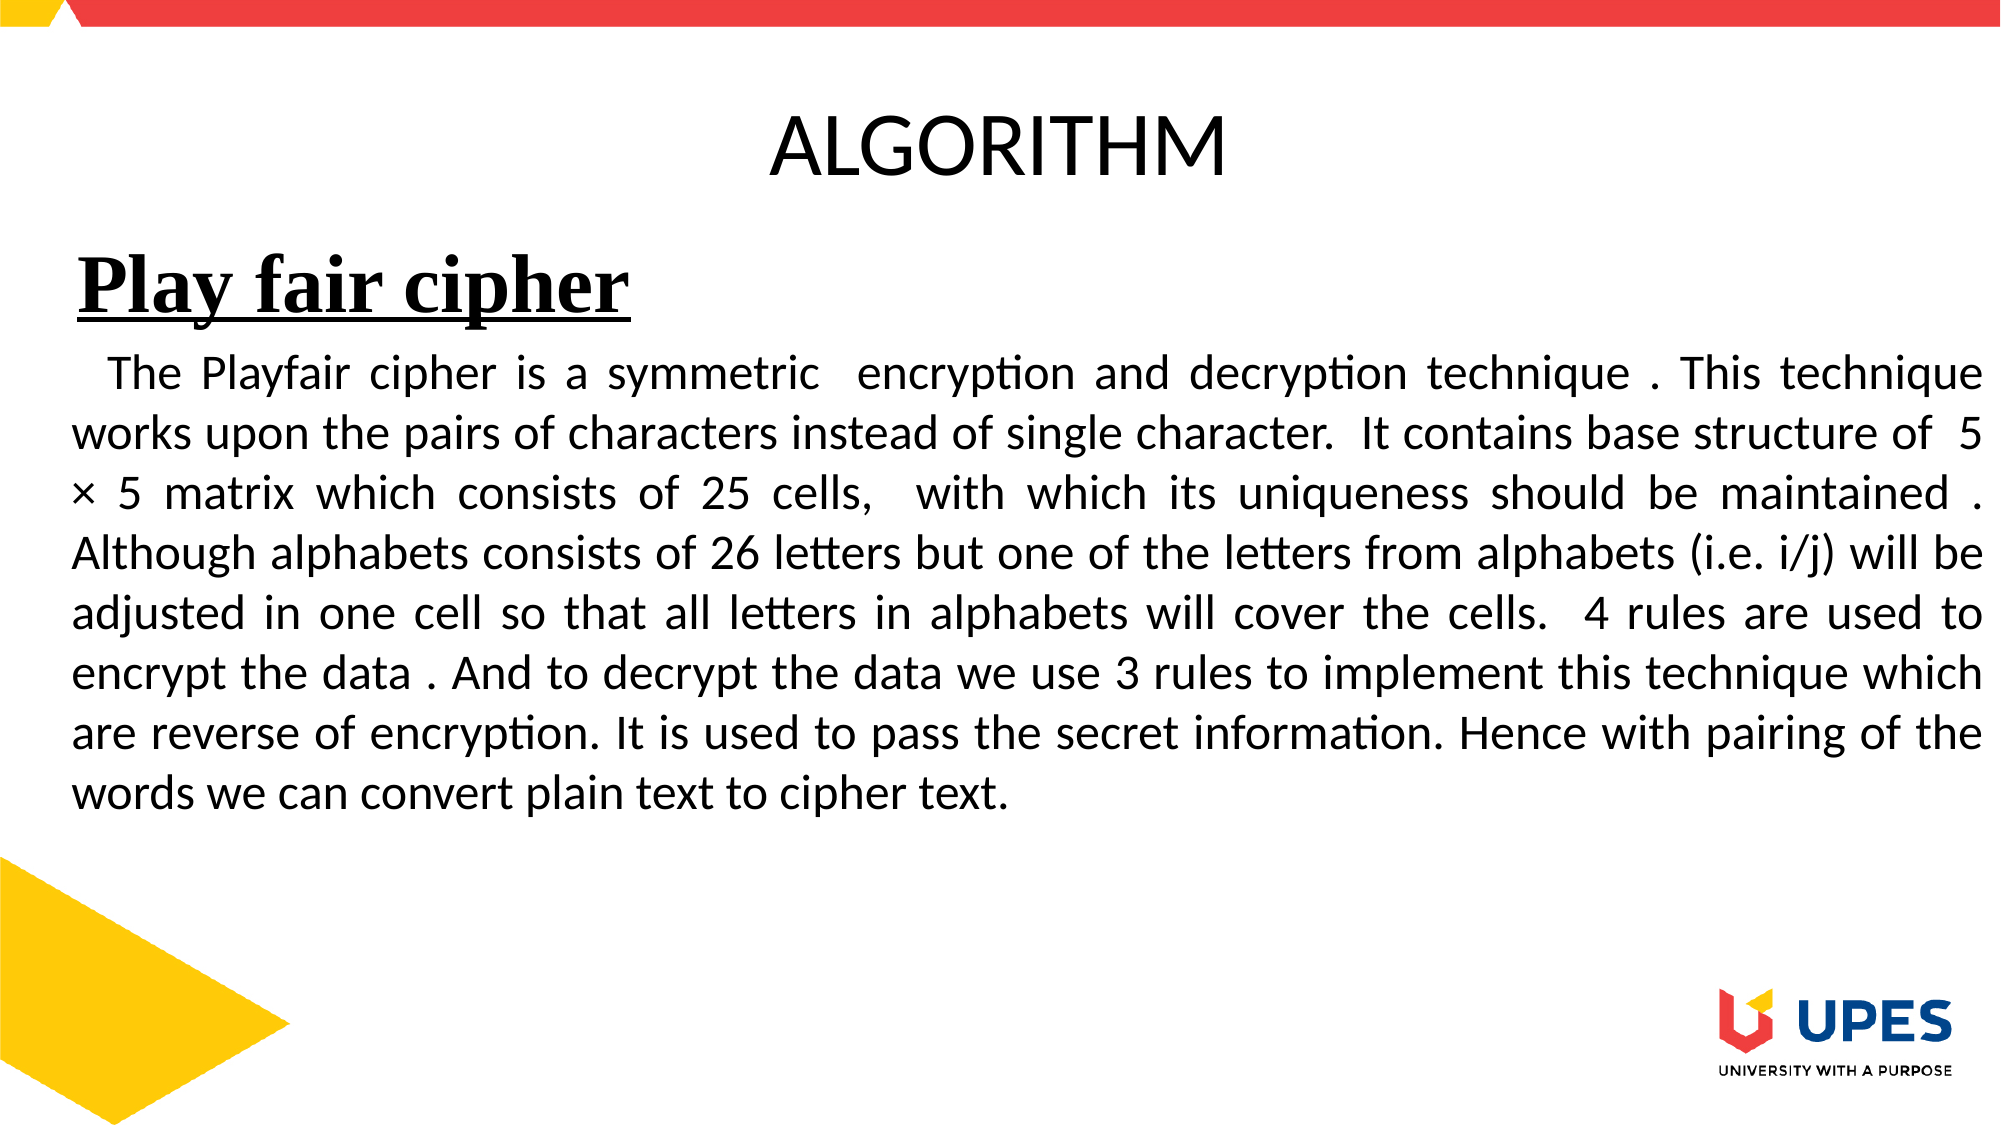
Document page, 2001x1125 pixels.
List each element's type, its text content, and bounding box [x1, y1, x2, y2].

picture [0, 0, 2001, 1125]
title ALGORITHM [99, 45, 1900, 221]
list Play fair cipher The Playfair cipher is a symmetric encryption and decryption technique . This technique works upon the pairs of characters instead of single character. It contains base structure of 5 × 5 matrix which consists of 25 cells, with which its uniqueness should be maintained . Although alphabets consists of 26 letters but one of the letters from alphabets (i.e. i/j) will be adjusted in one cell so that all letters in alphabets will cover the cells. 4 rules are used to encrypt the data . And to decrypt the data we use 3 rules to implement this technique which are reverse of encryption. It is used to pass the secret information. Hence with pairing of the words we can convert plain text to cipher text. [0, 221, 2000, 1125]
